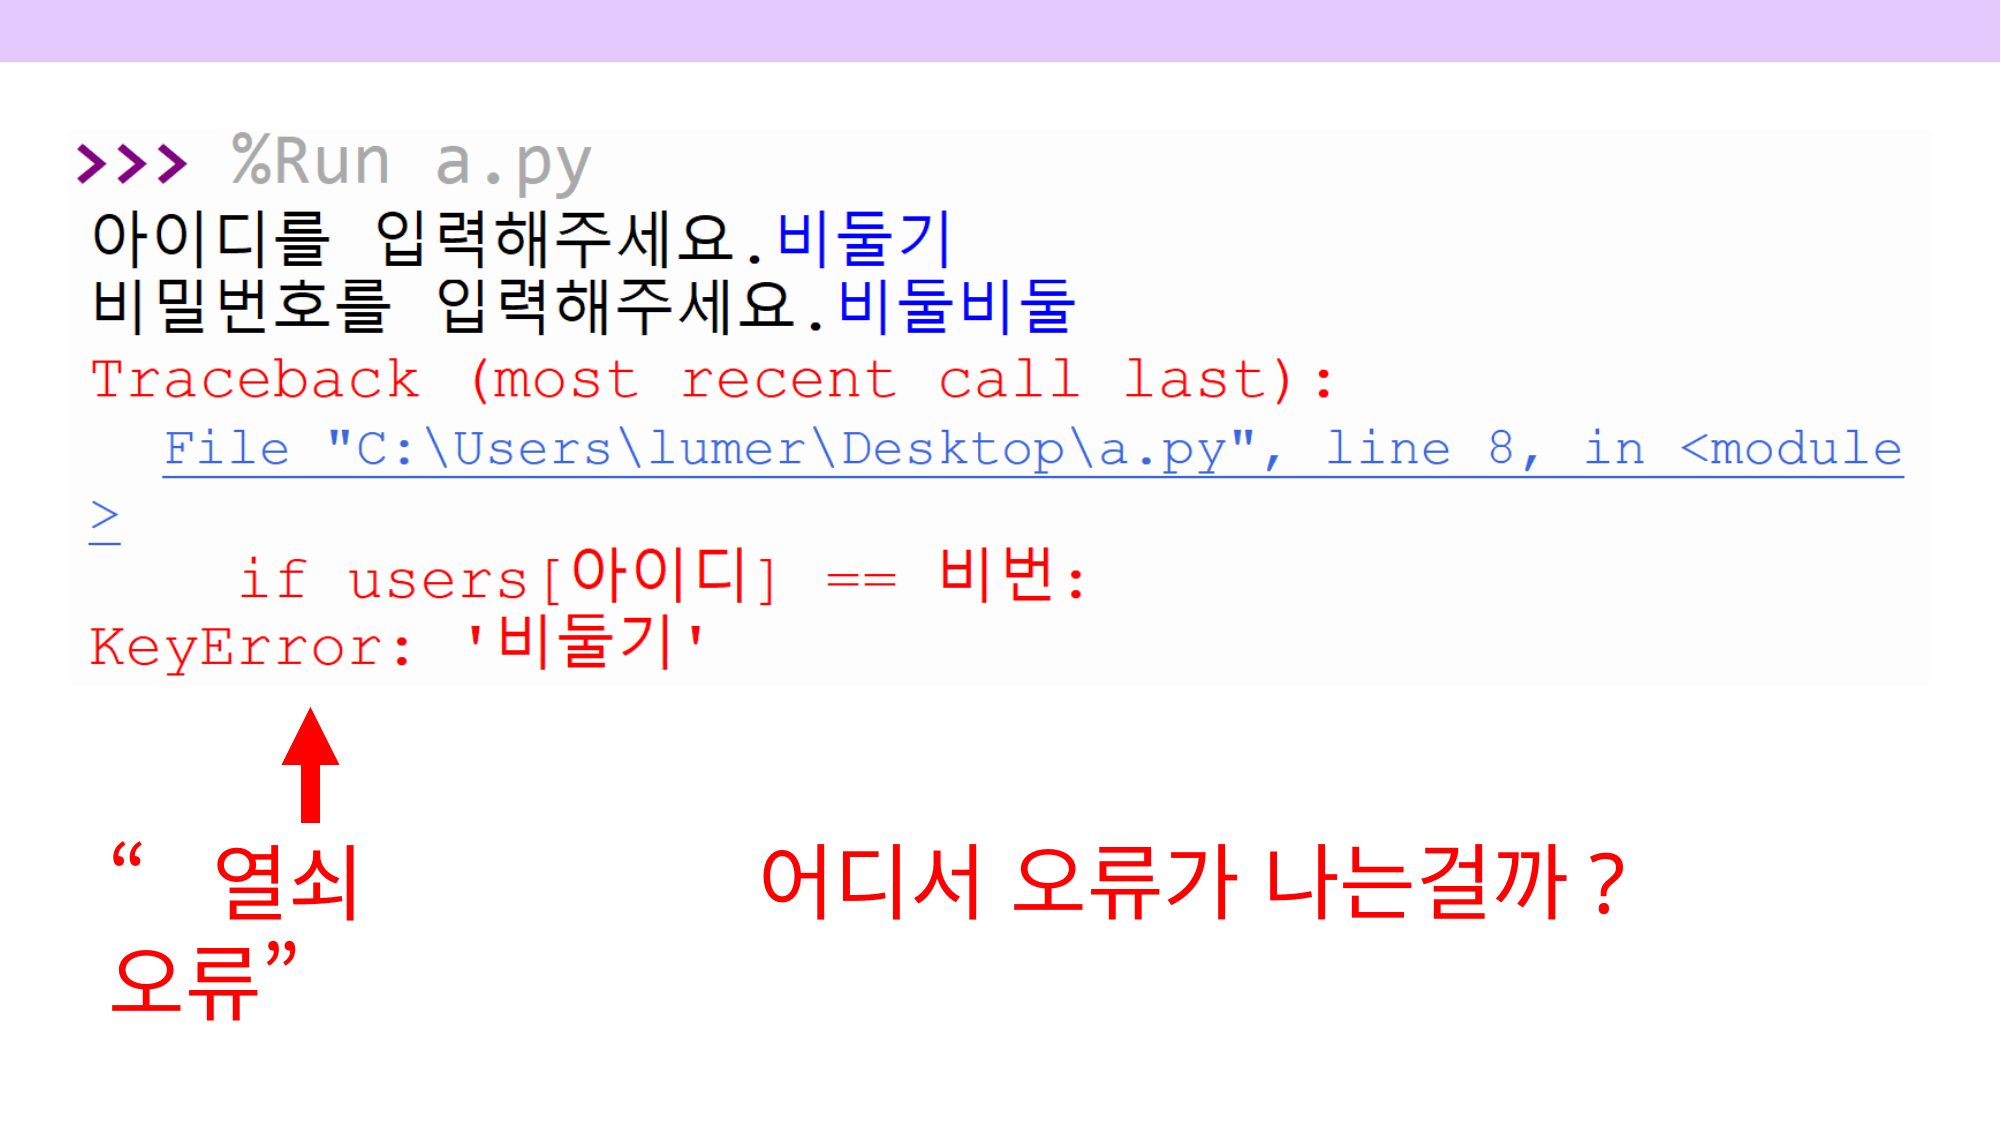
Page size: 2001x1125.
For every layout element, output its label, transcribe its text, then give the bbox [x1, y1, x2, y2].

text_box 어디서 오류가 나는걸까? [743, 823, 1653, 938]
picture [69, 131, 1931, 686]
text_box [0, 0, 2000, 63]
text_box “열쇠 오류” [94, 823, 527, 1039]
